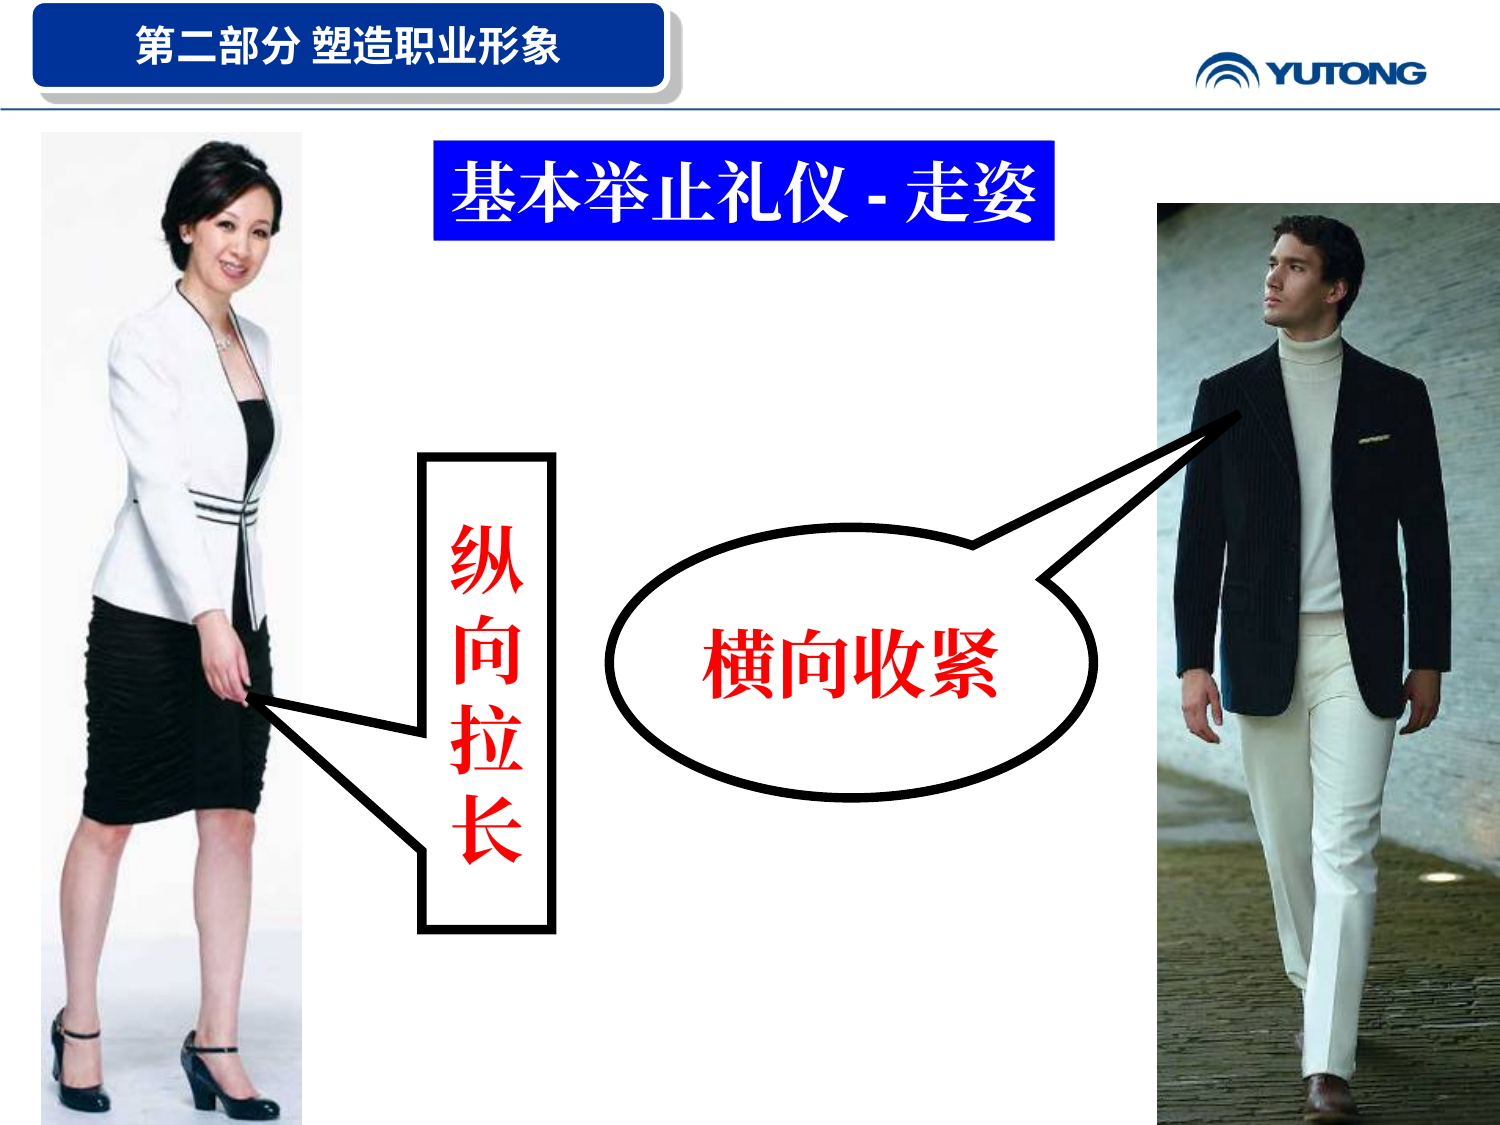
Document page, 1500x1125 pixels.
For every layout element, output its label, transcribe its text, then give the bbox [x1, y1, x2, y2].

text_box 纵 向 拉 长 [307, 456, 552, 930]
text_box 第二部分 塑造职业形象 [29, 0, 668, 90]
picture [0, 0, 1500, 1125]
text_box 基本举止礼仪-走姿 [433, 140, 1055, 241]
text_box 横向收紧 [609, 456, 1152, 798]
